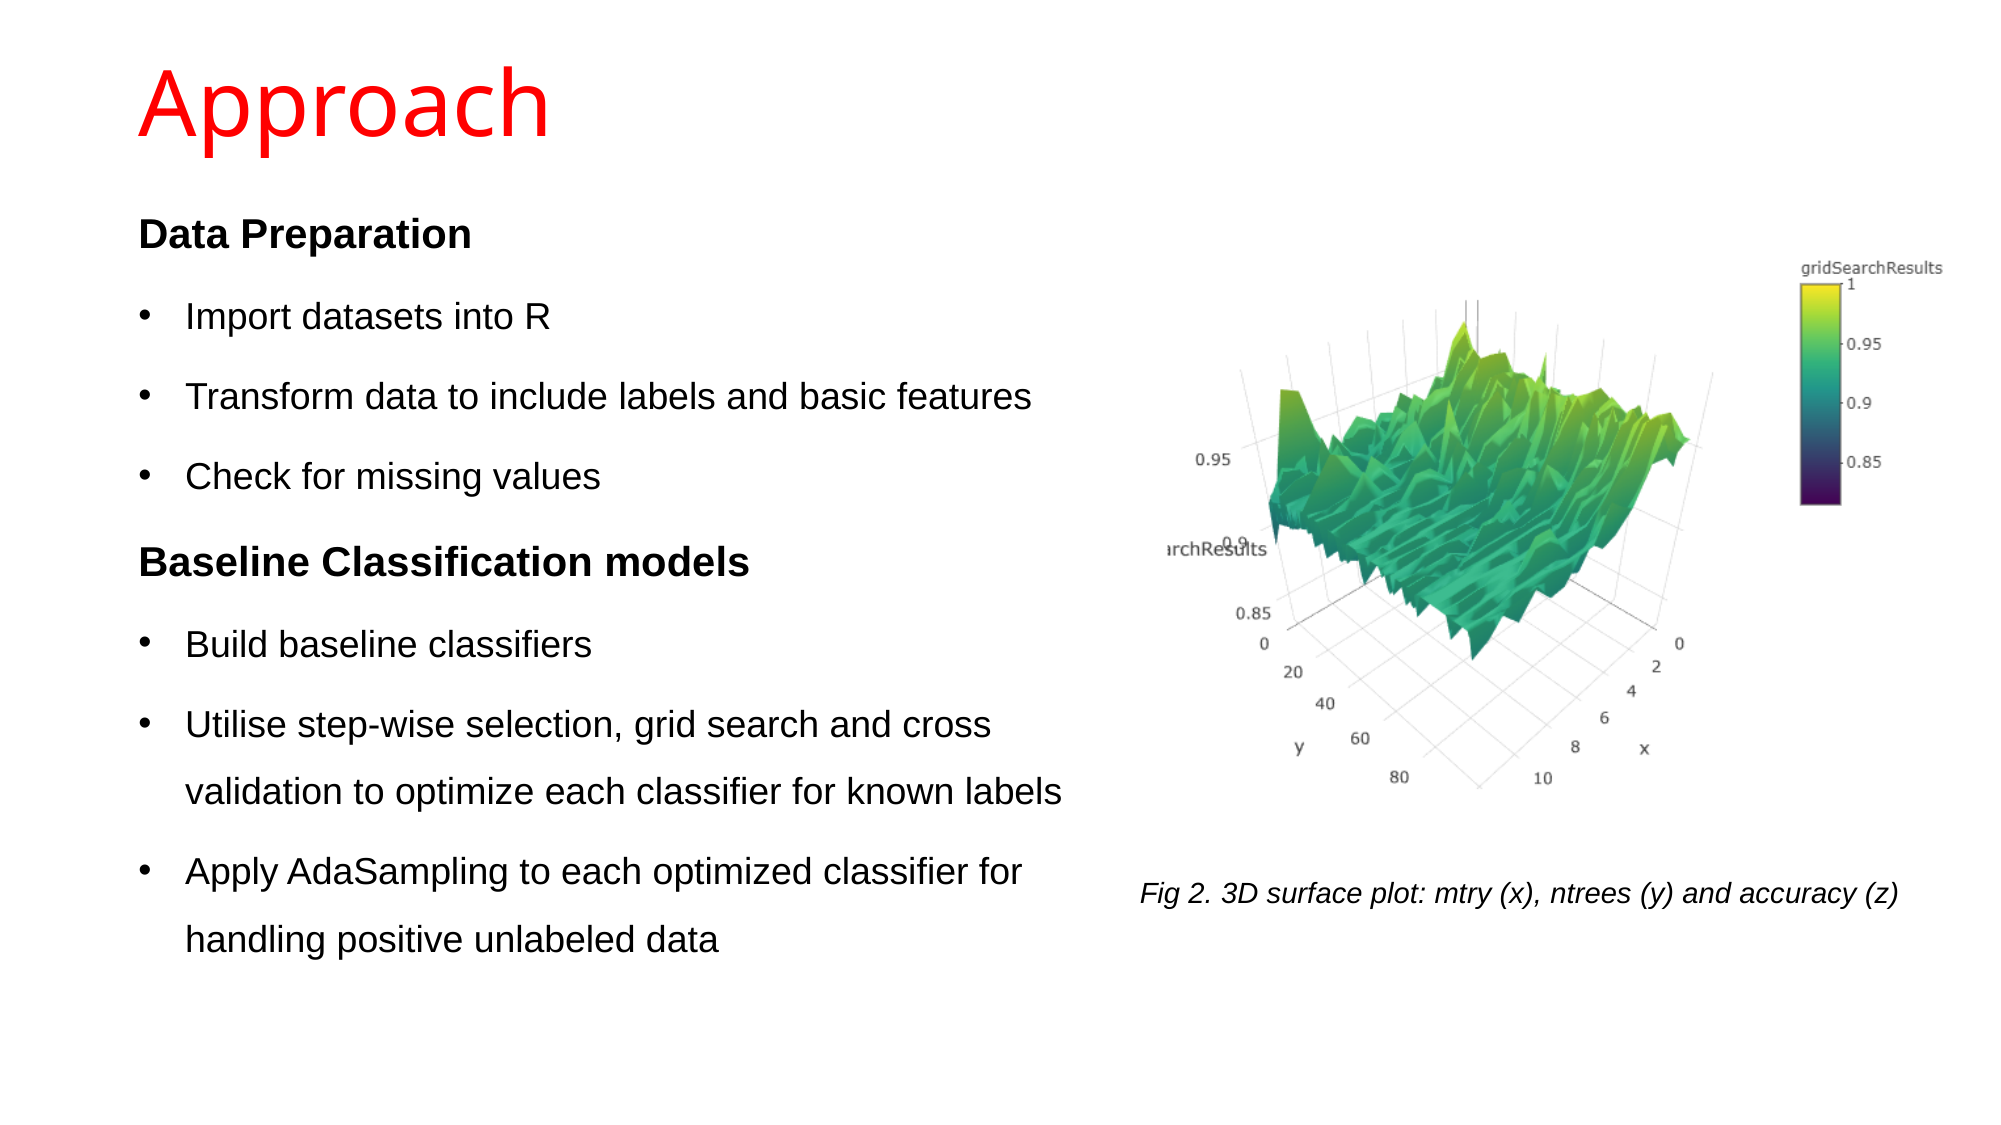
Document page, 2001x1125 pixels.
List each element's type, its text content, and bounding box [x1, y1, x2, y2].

picture [1114, 232, 1973, 818]
text_box Fig 2. 3D surface plot: mtry (x), ntrees (y) and accuracy (z) [1125, 867, 1962, 917]
text_box Approach [123, 47, 1897, 152]
text_box Data Preparation Import datasets into R Transform data to include labels and basic features Check for missing values Baseline Classification models Build baseline classifiers Utilise step-wise selection, grid search and cross validation to optimize each classifier for known labels Apply AdaSampling to each optimized classifier for handling positive unlabeled data [123, 174, 1105, 967]
